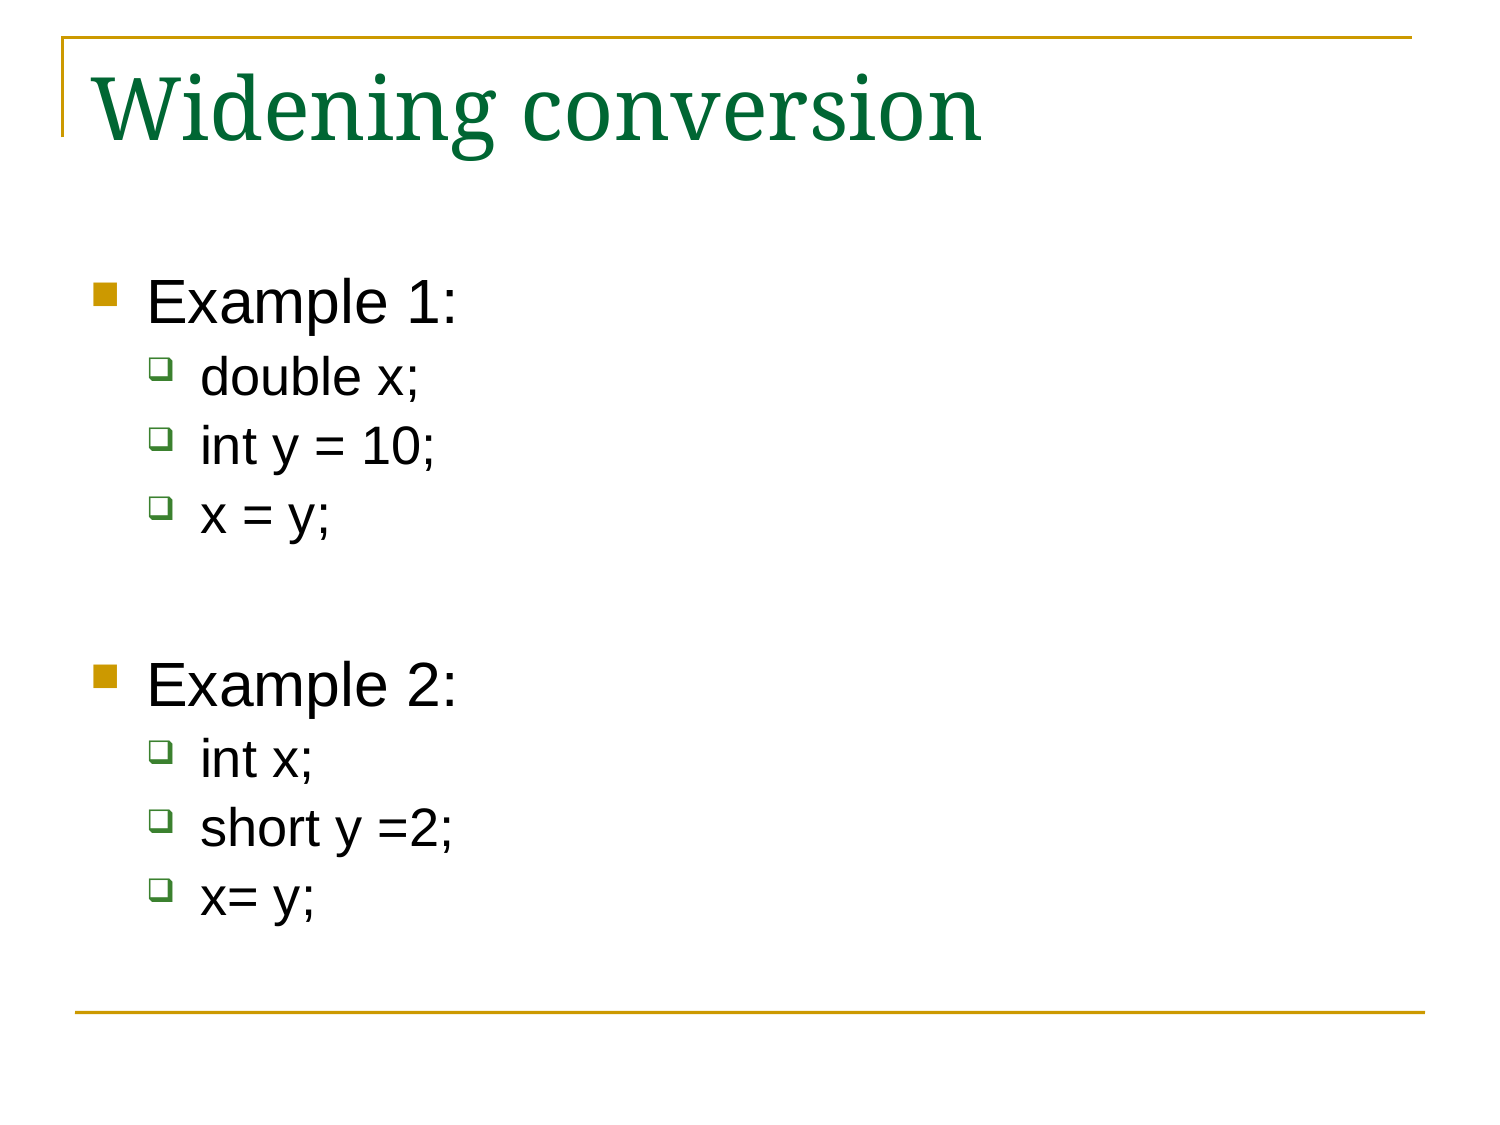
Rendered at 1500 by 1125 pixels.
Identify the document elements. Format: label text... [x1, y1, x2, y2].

title Widening conversion [74, 45, 1426, 233]
list Example 1: double x; int y = 10; x = y; Example 2: int x; short y =2; x= y; [74, 262, 1426, 1006]
